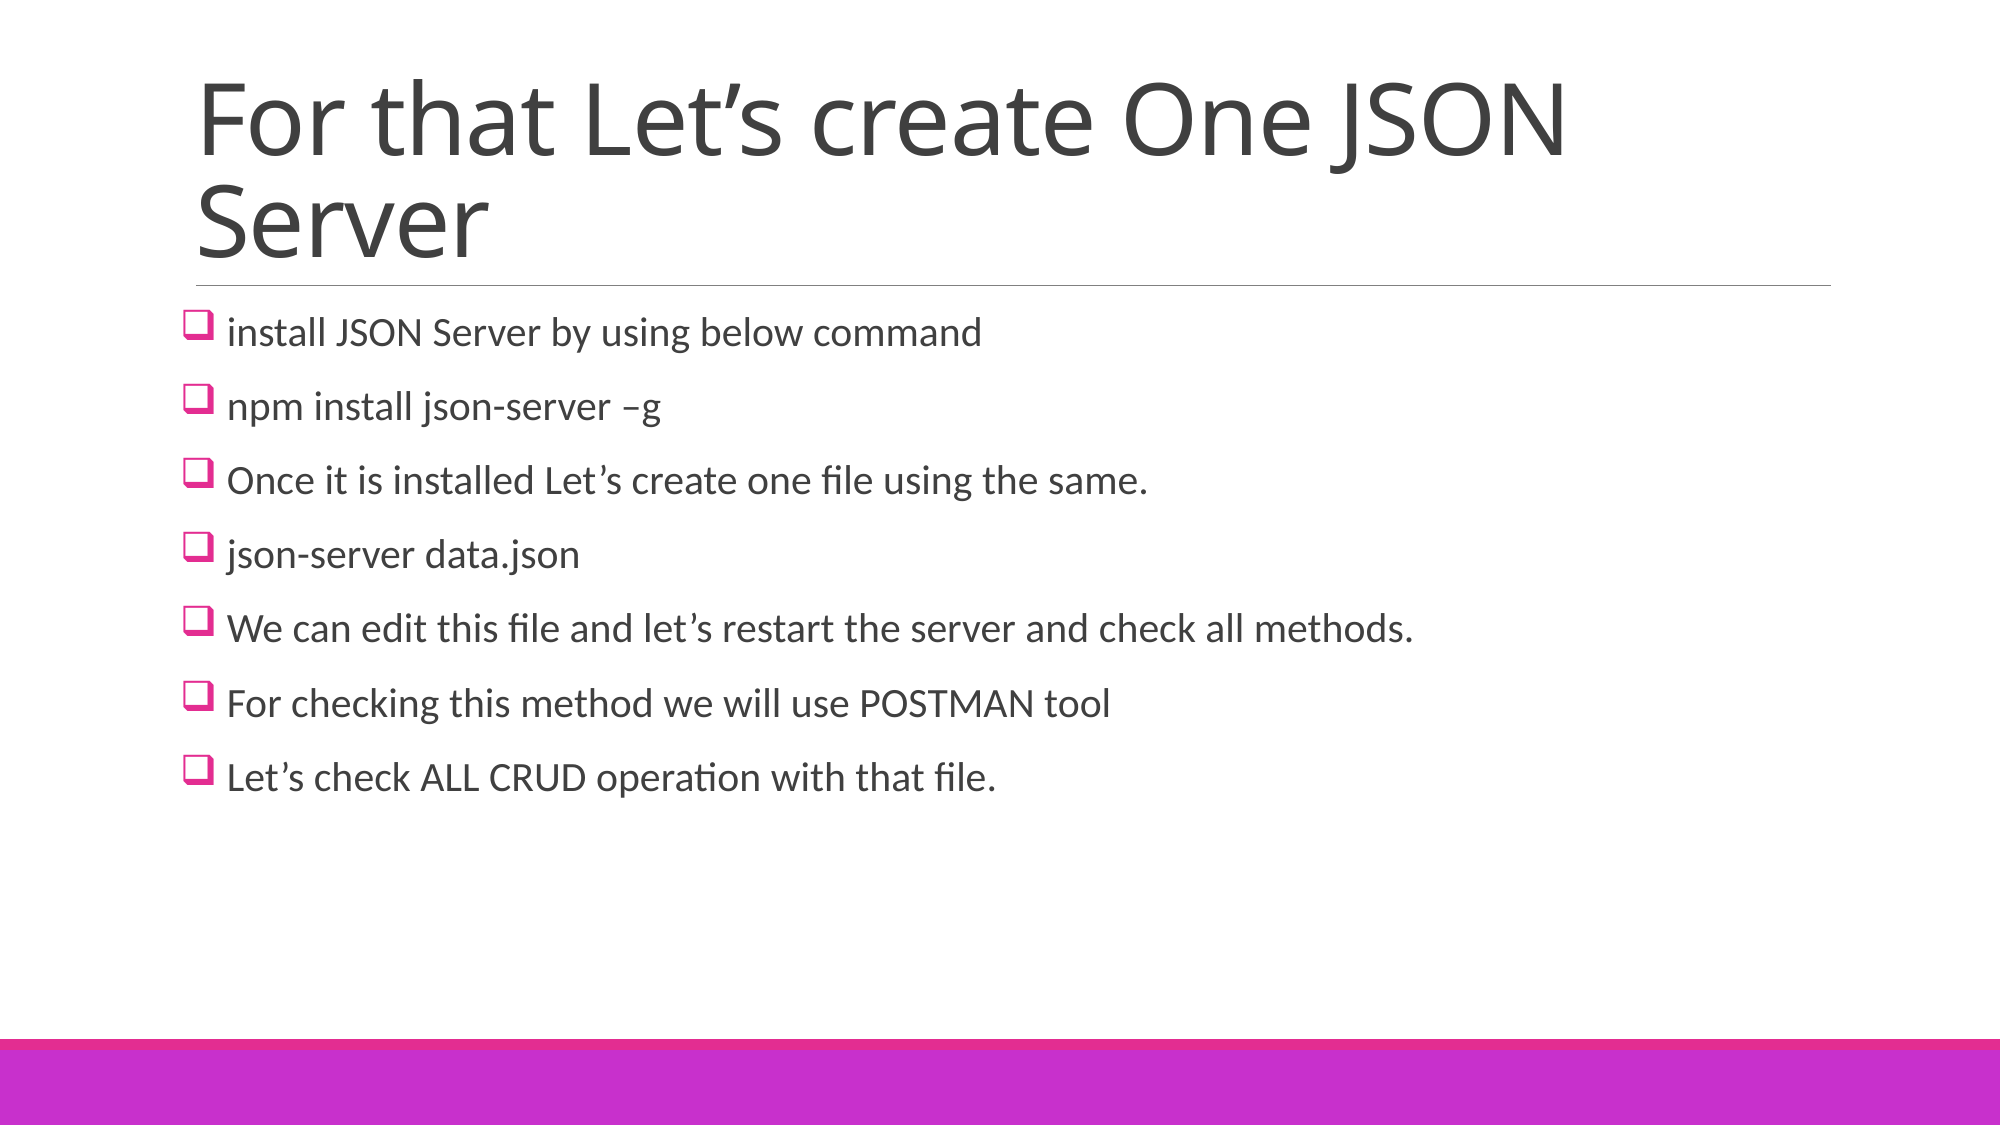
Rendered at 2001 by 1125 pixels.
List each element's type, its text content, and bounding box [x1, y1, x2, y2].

title For that Let’s create One JSON Server [180, 47, 1830, 285]
list install JSON Server by using below command npm install json-server –g Once it is installed Let’s create one file using the same. json-server data.json We can edit this file and let’s restart the server and check all methods. For checking this method we will use POSTMAN tool Let’s check ALL CRUD operation with that file. [180, 302, 1830, 963]
